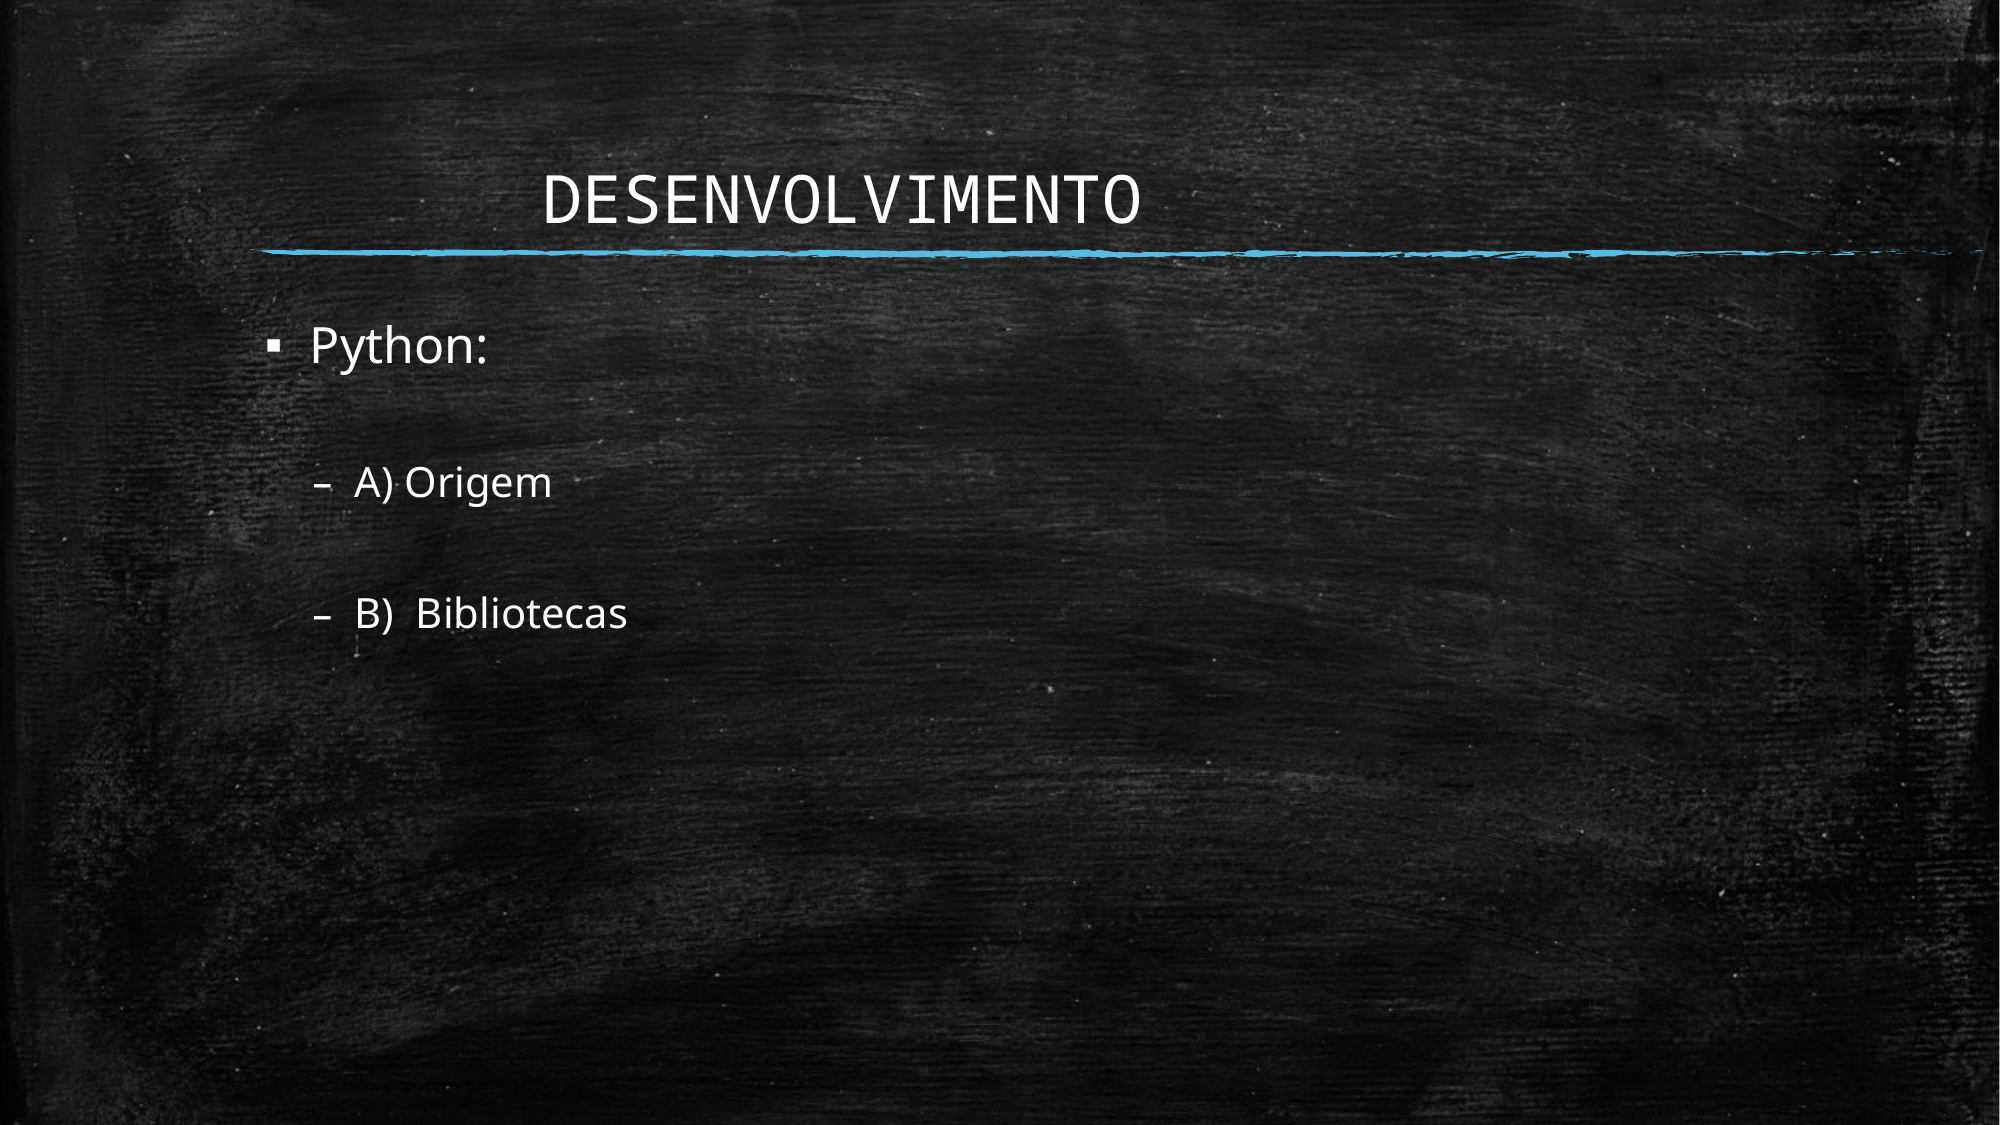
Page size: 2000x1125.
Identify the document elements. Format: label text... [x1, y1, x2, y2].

list Python: A) Origem B) Bibliotecas [249, 312, 1750, 1013]
title DESENVOLVIMENTO [527, 78, 2000, 246]
